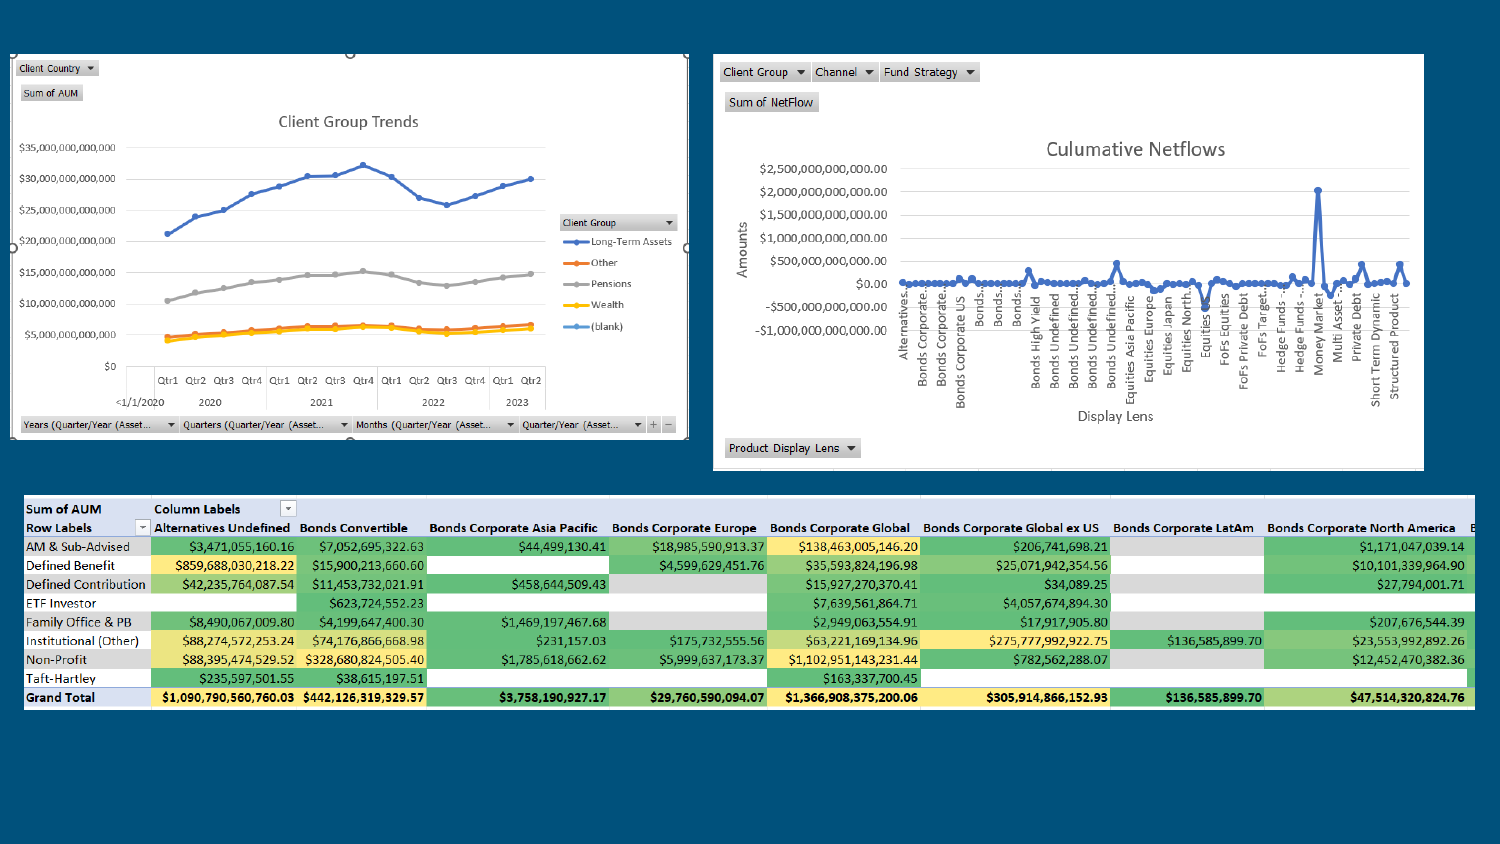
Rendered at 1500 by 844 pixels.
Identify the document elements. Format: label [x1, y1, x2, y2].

picture [11, 55, 688, 439]
picture [25, 496, 1474, 709]
picture [714, 55, 1423, 470]
